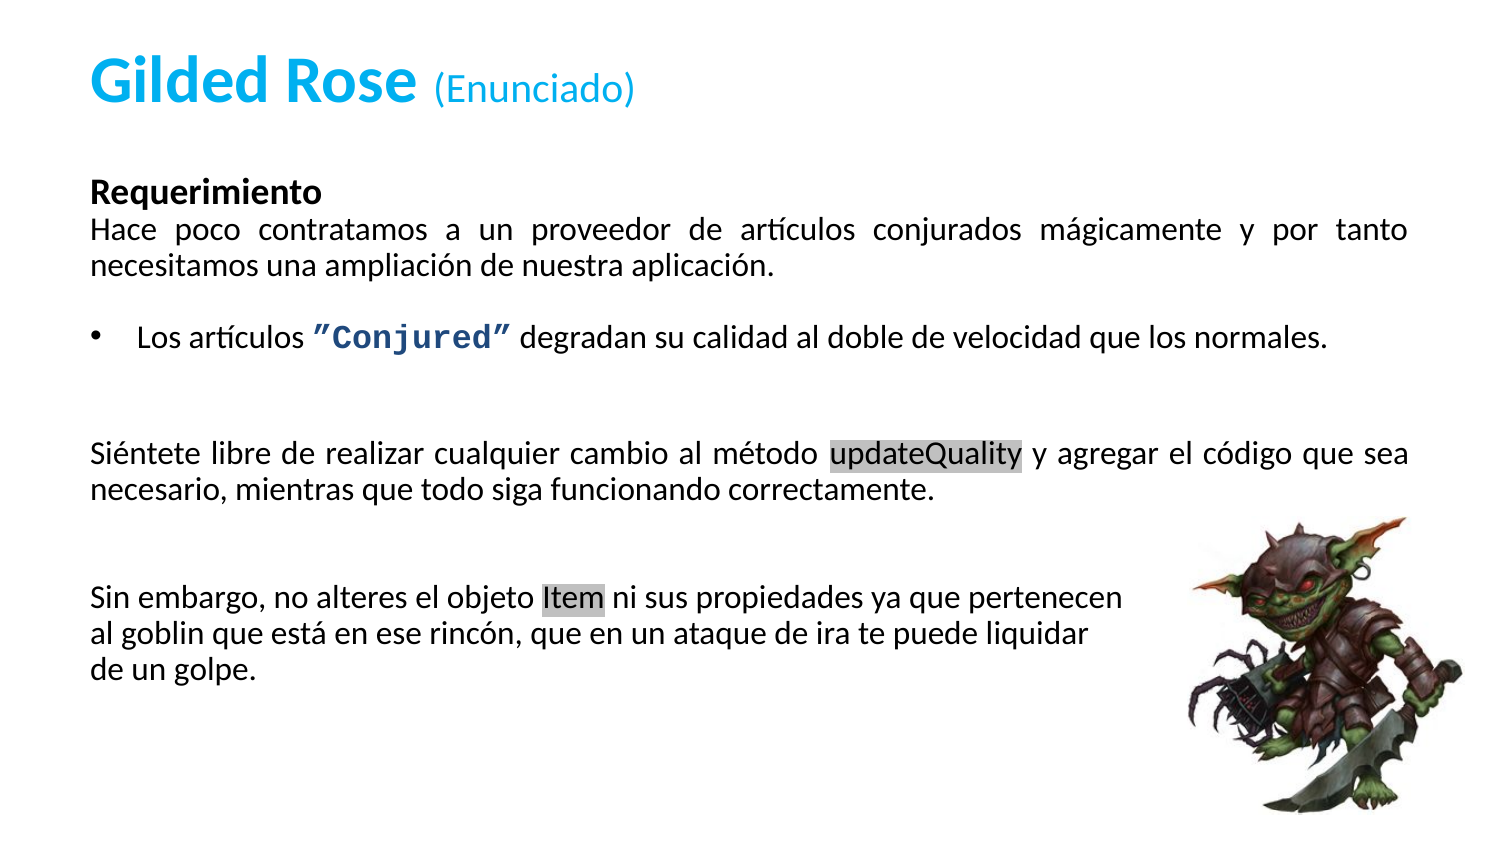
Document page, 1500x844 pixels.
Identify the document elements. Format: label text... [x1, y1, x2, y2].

picture [1186, 516, 1465, 815]
title Gilded Rose (Enunciado) [75, 33, 1425, 119]
text_box Requerimiento Hace poco contratamos a un proveedor de artículos conjurados mágicamente y por tanto necesitamos una ampliación de nuestra aplicación. Los artículos ”Conjured” degradan su calidad al doble de velocidad que los normales. Siéntete libre de realizar cualquier cambio al método updateQuality y agregar el código que sea necesario, mientras que todo siga funcionando correctamente. Sin embargo, no alteres el objeto Item ni sus propiedades ya que pertenecen al goblin que está en ese rincón, que en un ataque de ira te puede liquidar de un golpe. [74, 159, 1425, 815]
